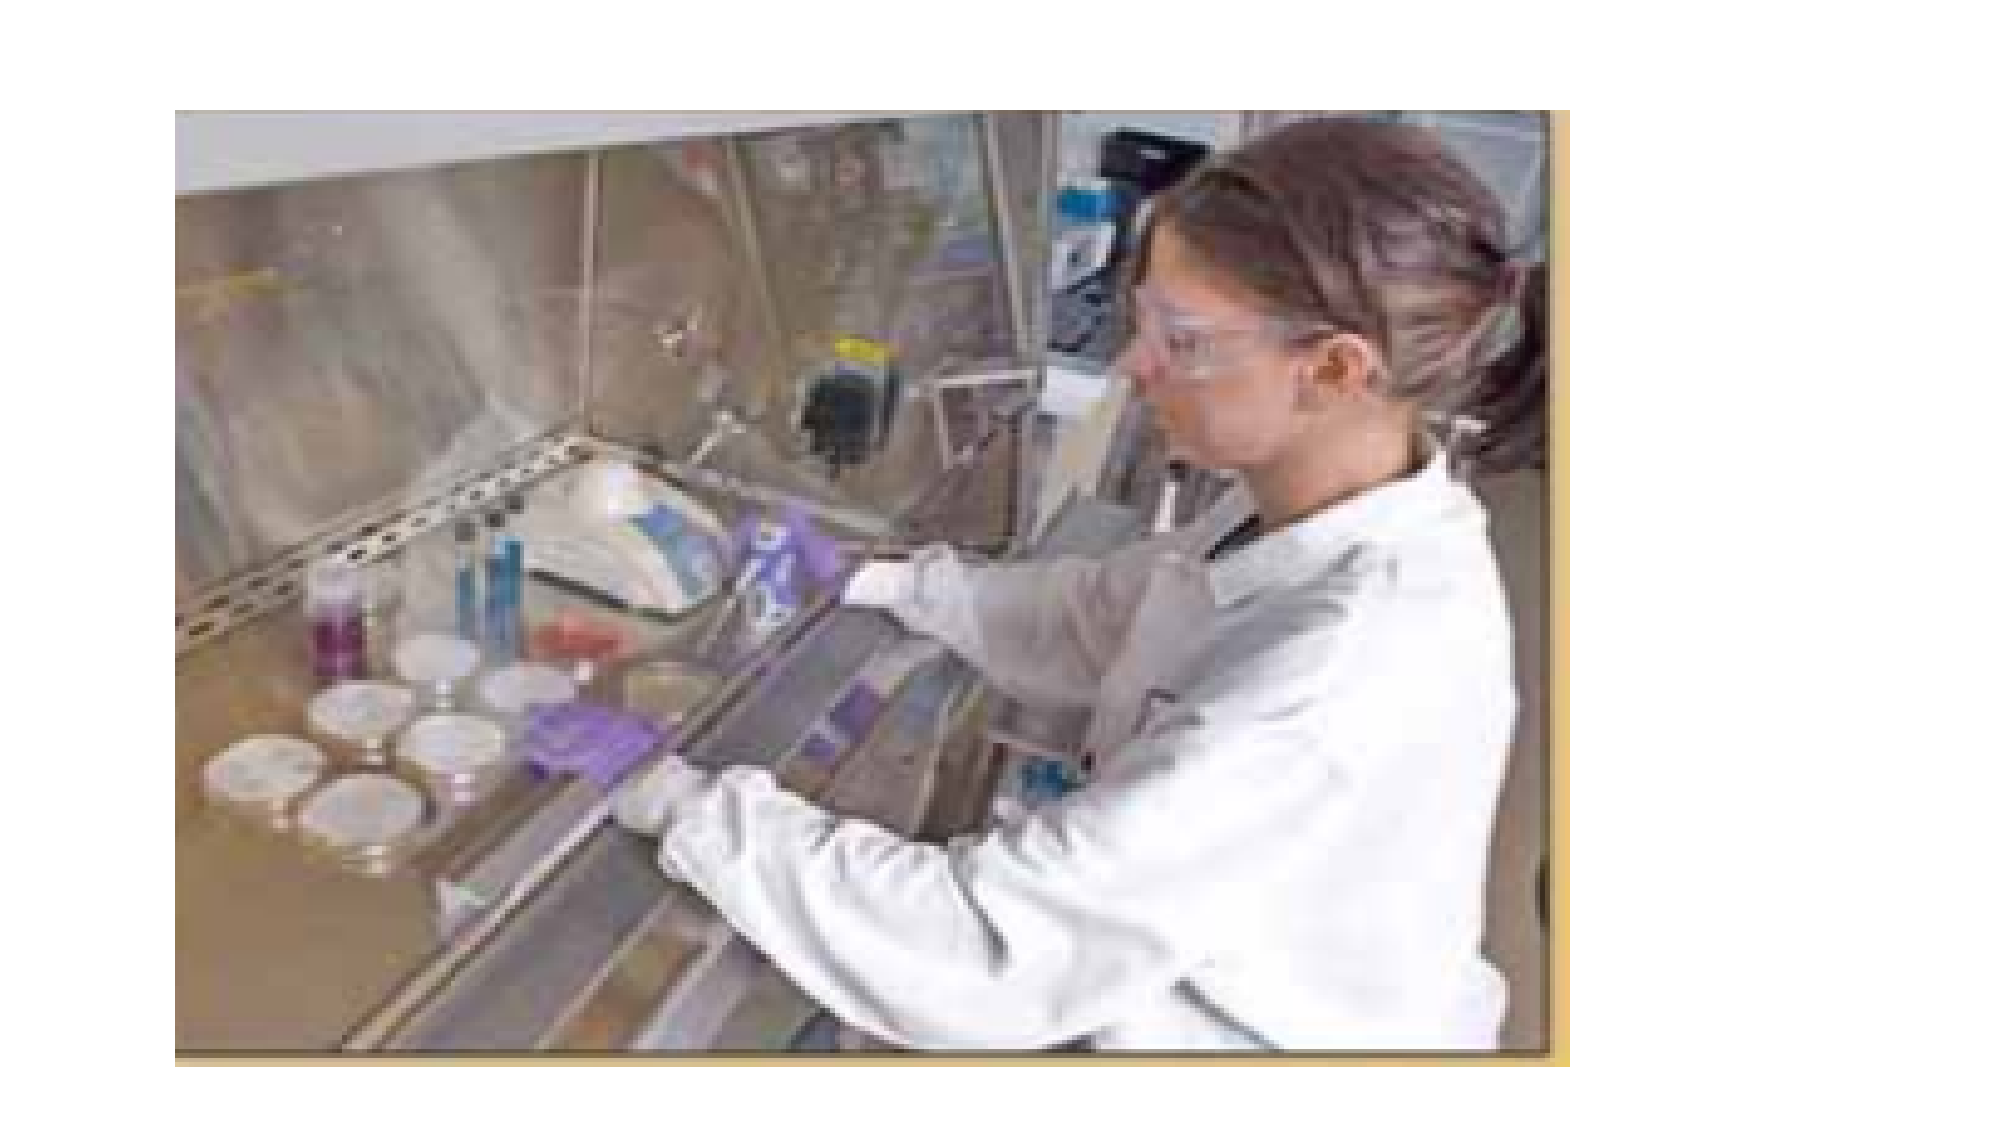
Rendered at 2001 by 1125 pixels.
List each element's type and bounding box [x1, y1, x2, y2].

list [175, 110, 1570, 1067]
